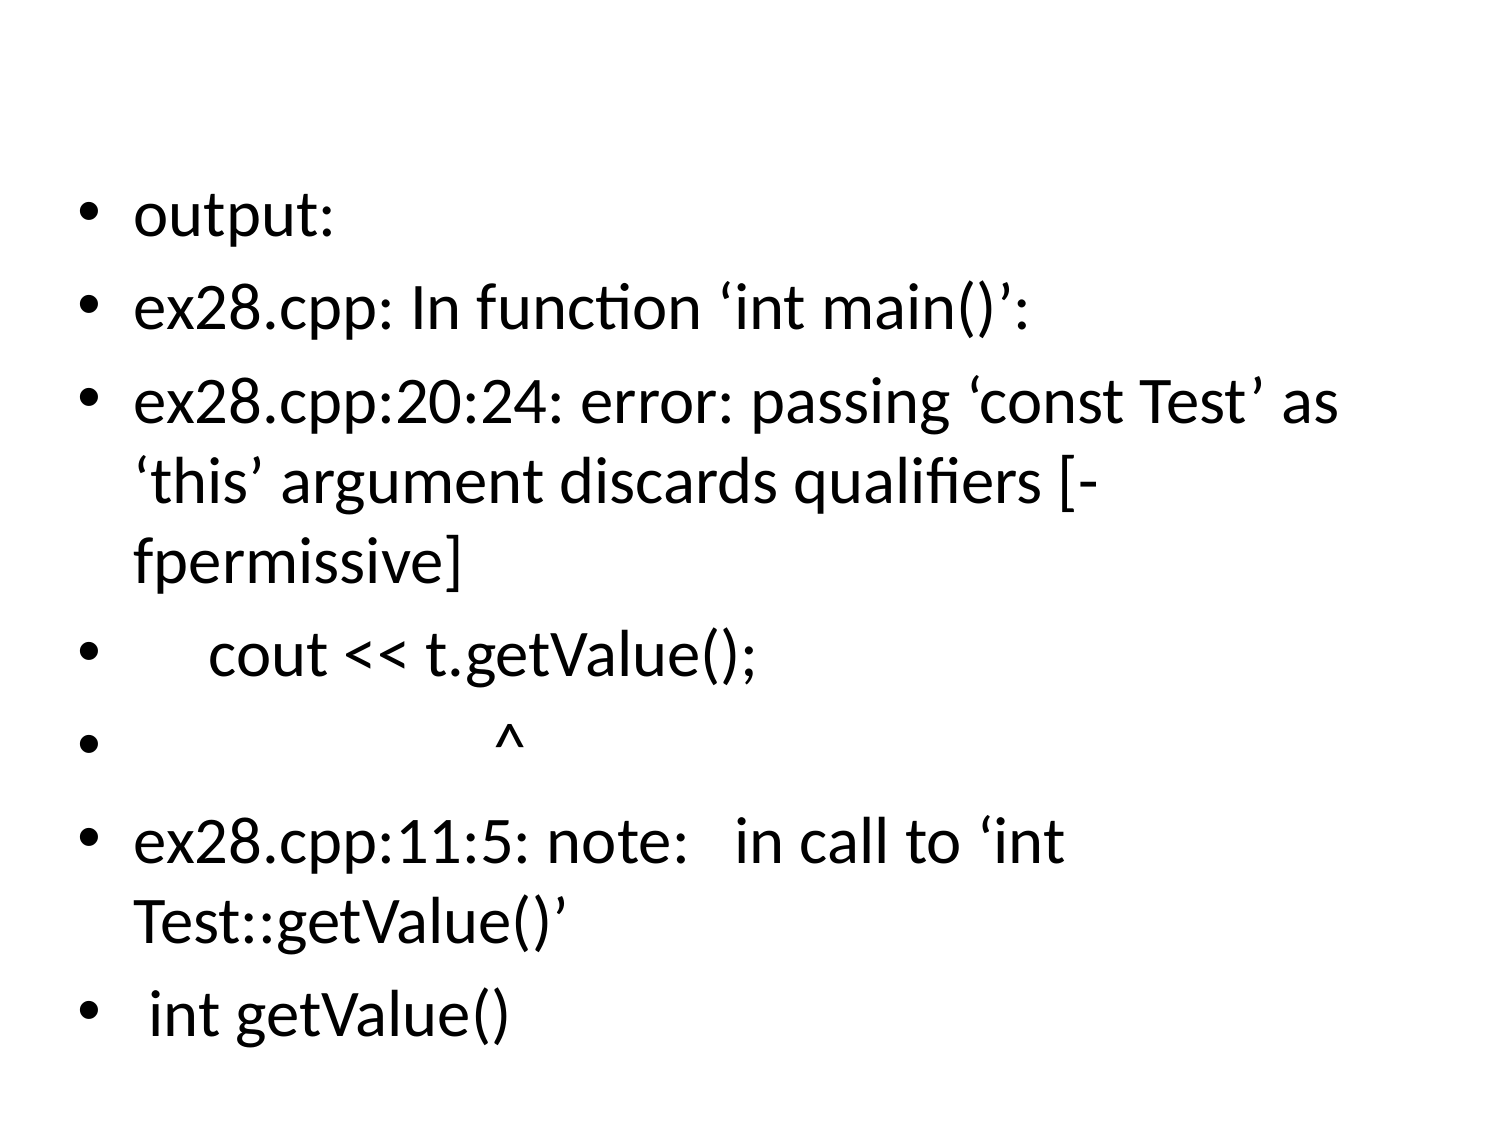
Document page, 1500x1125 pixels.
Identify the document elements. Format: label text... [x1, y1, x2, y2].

list output: ex28.cpp: In function ‘int main()’: ex28.cpp:20:24: error: passing ‘const Test’ as ‘this’ argument discards qualifiers [-fpermissive] cout << t.getValue(); ^ ex28.cpp:11:5: note: in call to ‘int Test::getValue()’ int getValue() [62, 162, 1413, 1125]
